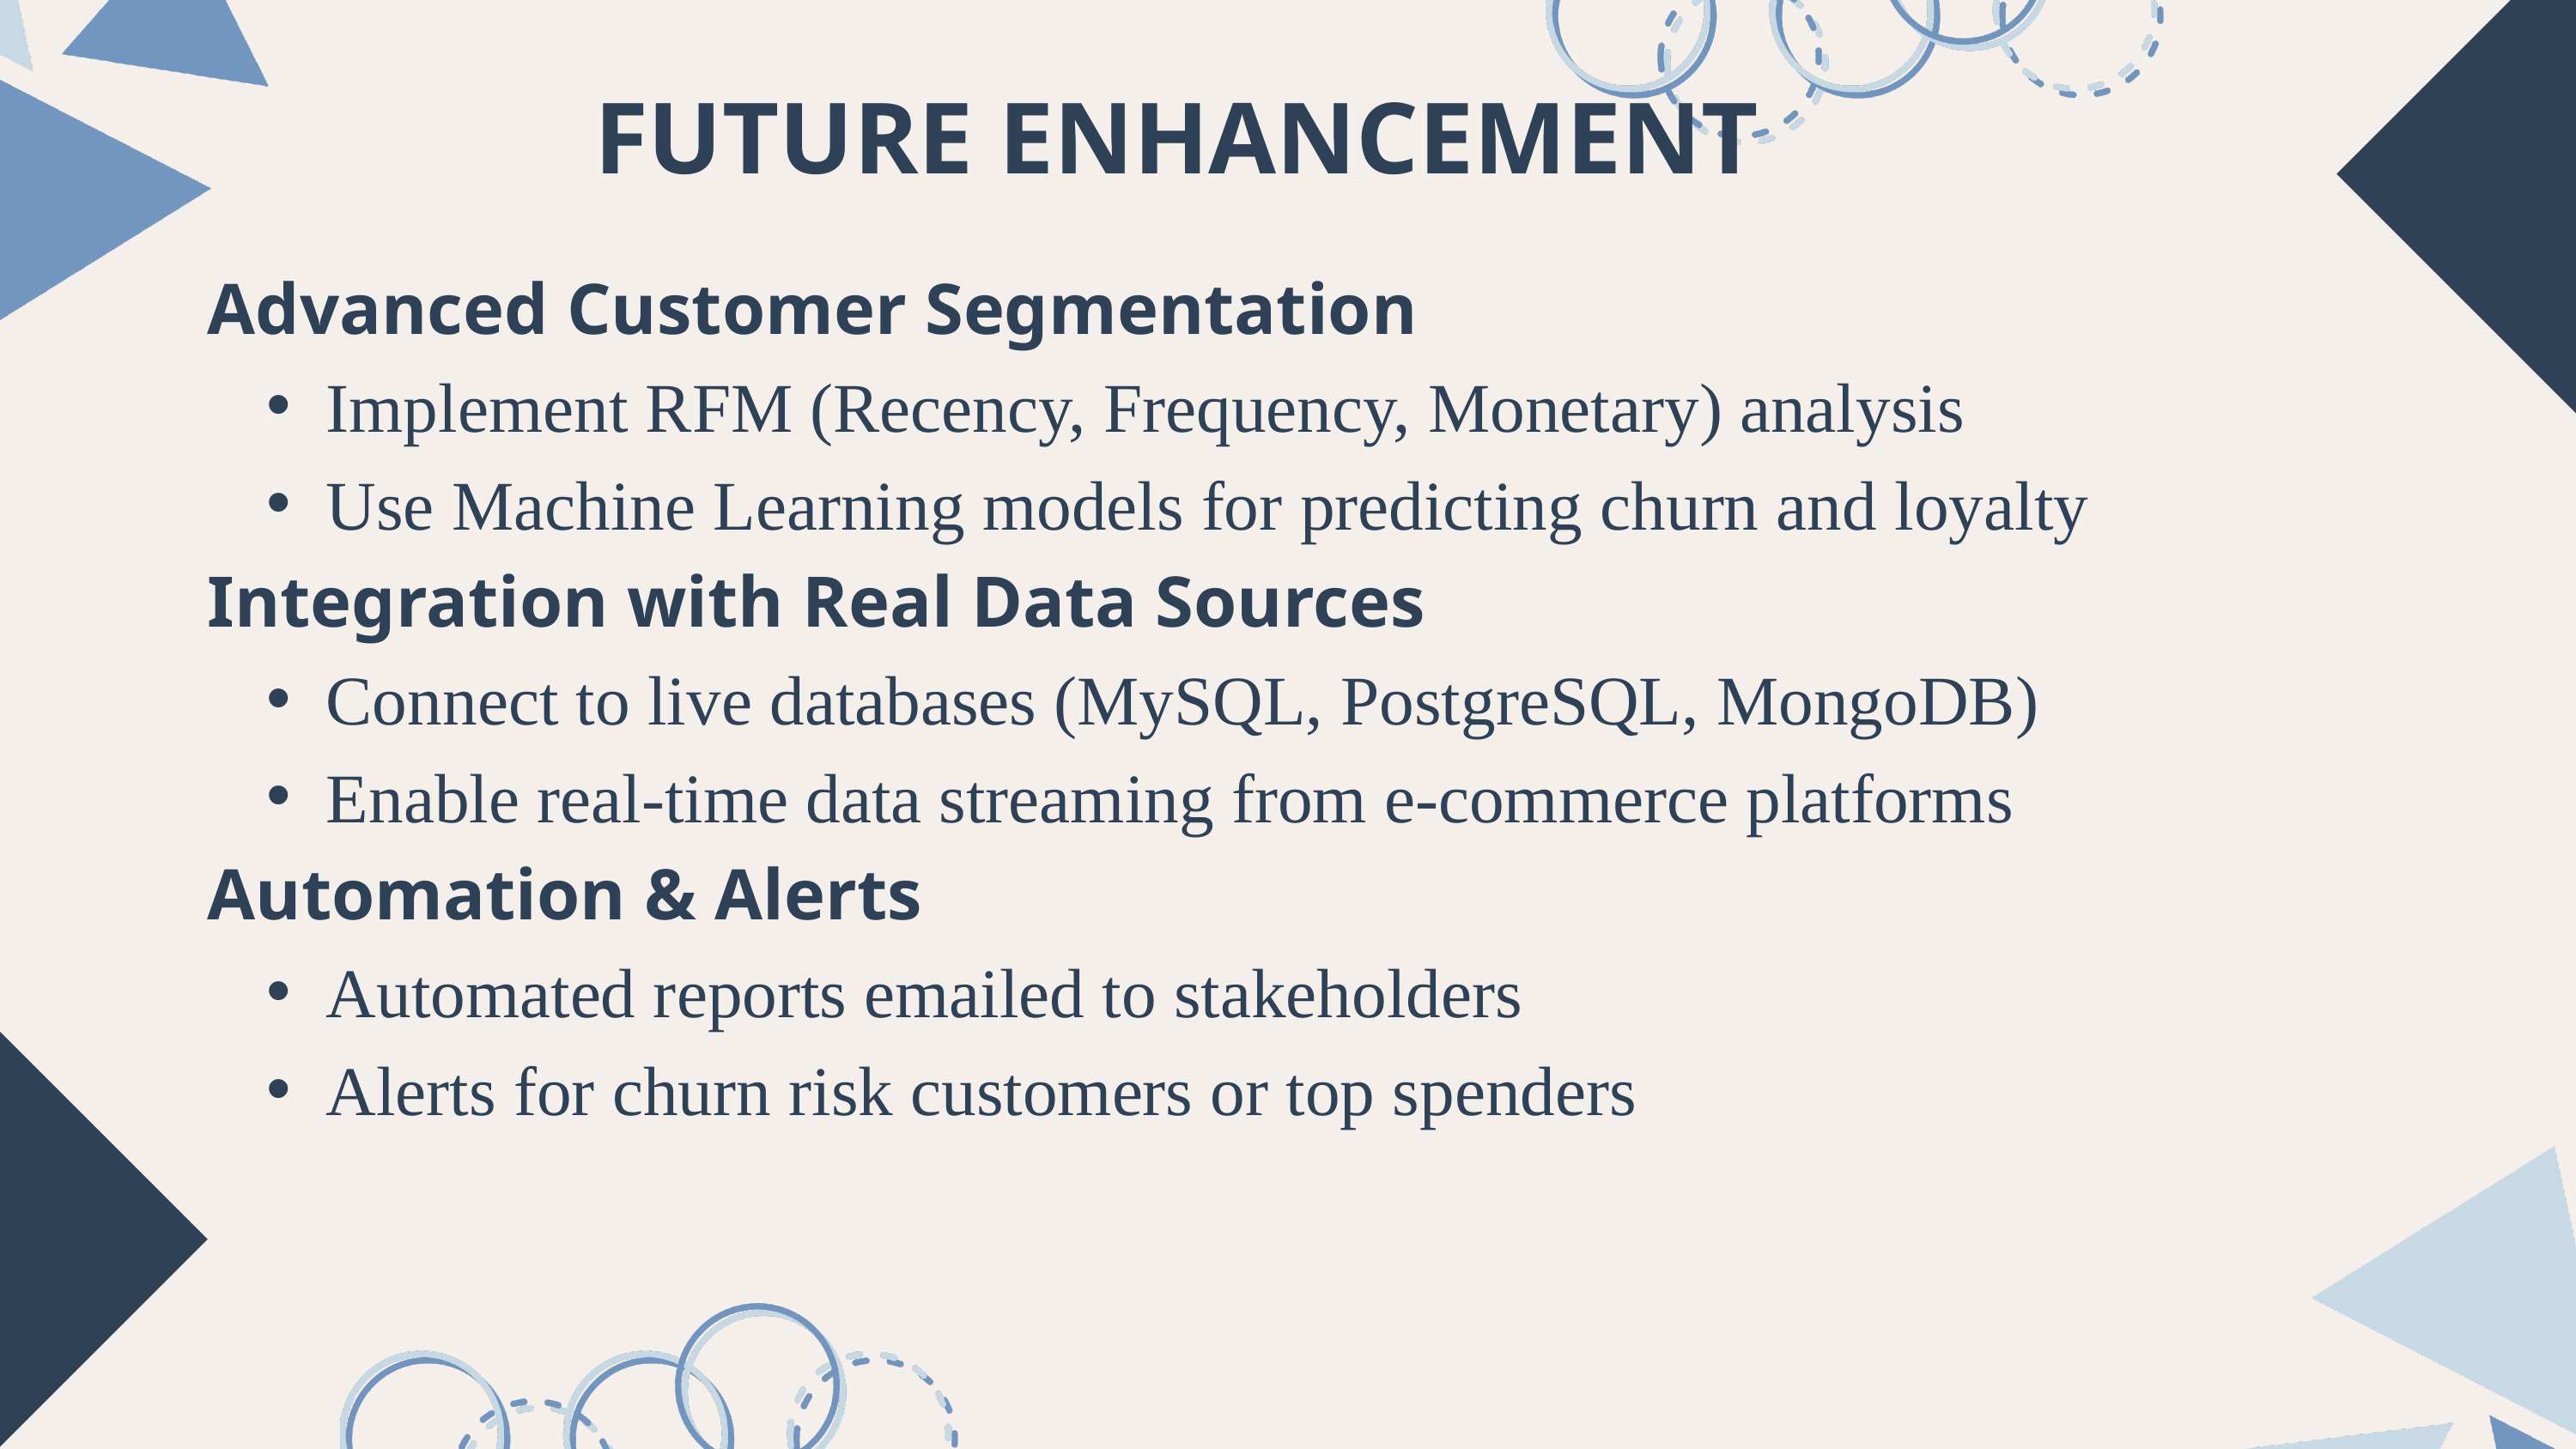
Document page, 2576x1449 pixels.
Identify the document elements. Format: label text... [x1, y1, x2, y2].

text_box [2245, 1146, 2576, 1449]
text_box Advanced Customer Segmentation Implement RFM (Recency, Frequency, Monetary) analysis Use Machine Learning models for predicting churn and loyalty Integration with Real Data Sources Connect to live databases (MySQL, PostgreSQL, MongoDB) Enable real-time data streaming from e-commerce platforms Automation & Alerts Automated reports emailed to stakeholders Alerts for churn risk customers or top spenders [207, 251, 2146, 1325]
text_box [0, 0, 269, 340]
text_box FUTURE ENHANCEMENT [207, 55, 2146, 194]
text_box [339, 1325, 958, 1449]
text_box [0, 688, 208, 1449]
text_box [2336, 0, 2576, 724]
text_box [1546, 0, 2164, 145]
